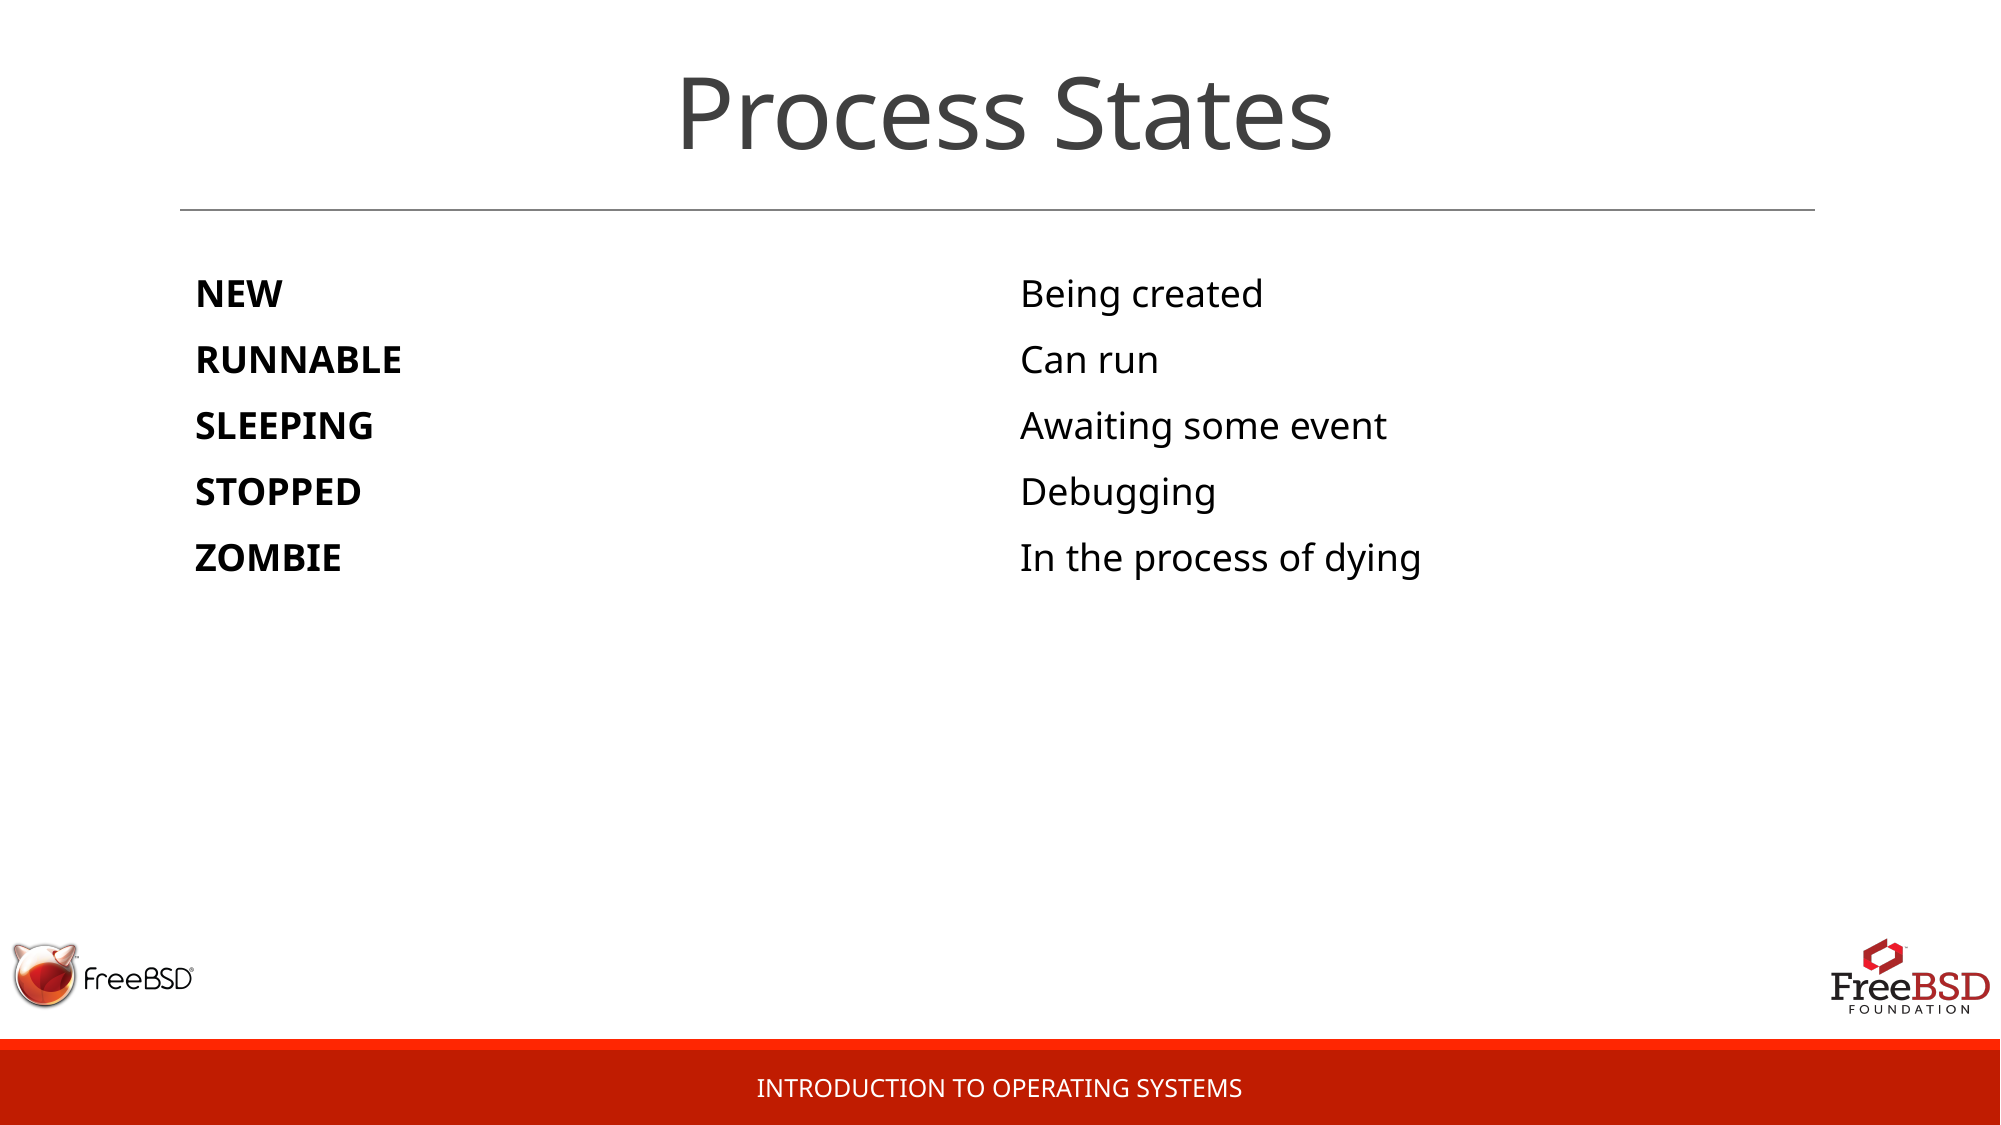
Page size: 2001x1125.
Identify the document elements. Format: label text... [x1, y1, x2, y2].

table_cell In the process of dying [1005, 524, 1830, 590]
table_cell STOPPED [180, 458, 1005, 524]
table_header NEW [180, 260, 1005, 326]
title Process States [180, 47, 1830, 191]
table_cell SLEEPING [180, 392, 1005, 458]
table_cell Debugging [1005, 458, 1830, 524]
table_header Being created [1005, 260, 1830, 326]
table_cell Can run [1005, 326, 1830, 392]
table_cell Awaiting some event [1005, 392, 1830, 458]
table_cell RUNNABLE [180, 326, 1005, 392]
footer Introduction to Operating Systems [604, 1059, 1396, 1120]
table_cell ZOMBIE [180, 524, 1005, 590]
picture [0, 931, 194, 1021]
